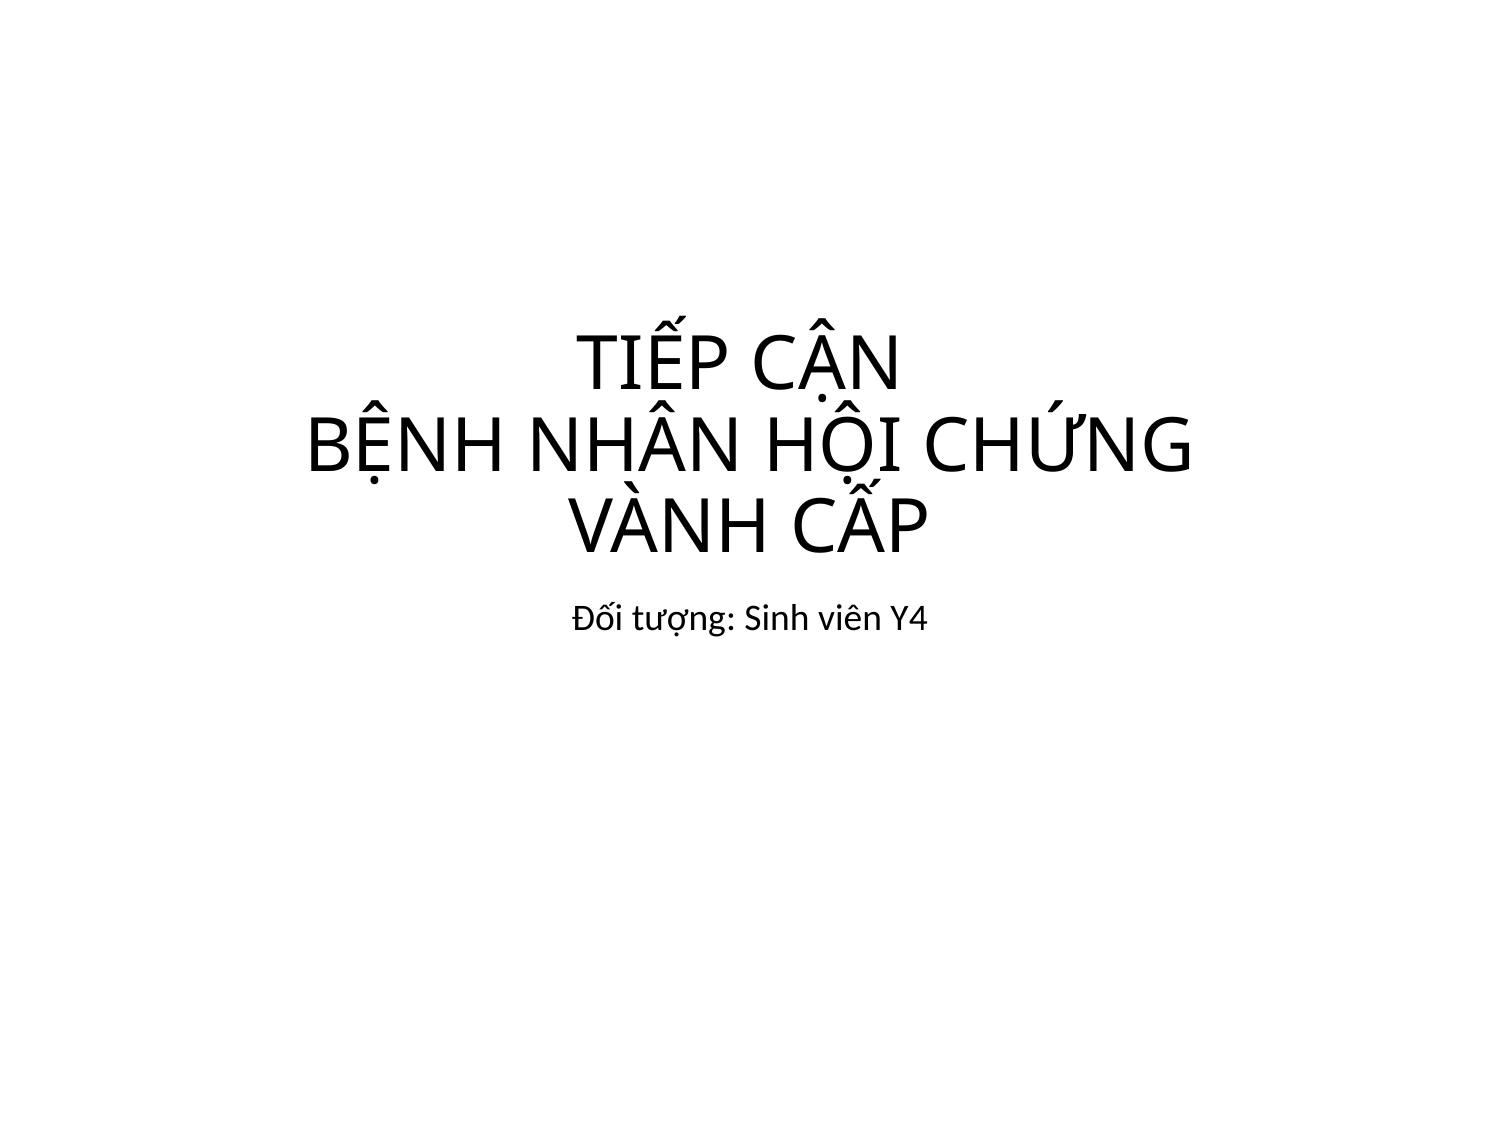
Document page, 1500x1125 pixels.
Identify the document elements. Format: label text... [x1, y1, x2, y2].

subtitle Đối tượng: Sinh viên Y4 [187, 590, 1313, 863]
title TIẾP CẬN BỆNH NHÂN HỘI CHỨNG VÀNH CẤP [187, 184, 1313, 576]
